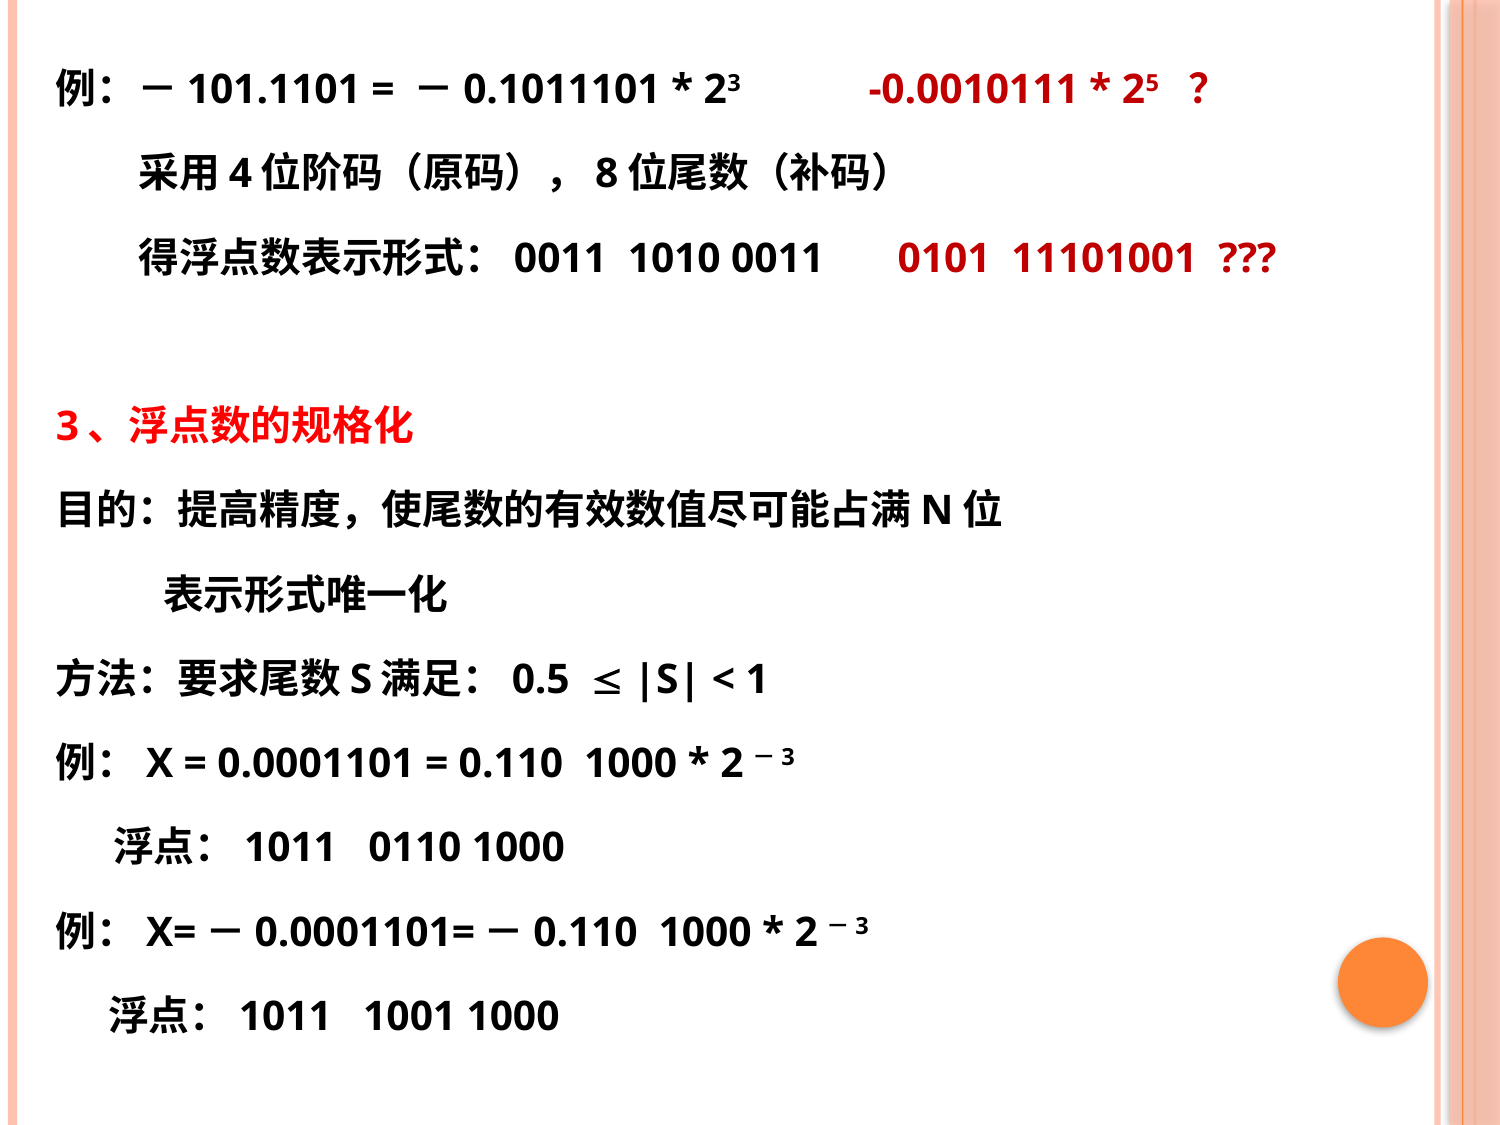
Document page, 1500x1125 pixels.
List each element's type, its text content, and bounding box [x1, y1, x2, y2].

list 例：－101.1101 = －0.1011101 * 23 -0.0010111 * 25 ？ 采用4位阶码（原码），8位尾数（补码） 得浮点数表示形式：0011 1010 0011 0101 11101001 ??? 3、浮点数的规格化 目的：提高精度，使尾数的有效数值尽可能占满N位 表示形式唯一化 方法：要求尾数S满足：0.5  |S| < 1 例：X = 0.0001101 = 0.110 1000 * 2－3 浮点：1011 0110 1000 例：X=－0.0001101=－0.110 1000 * 2－3 浮点：1011 1001 1000 [41, 31, 1459, 1047]
